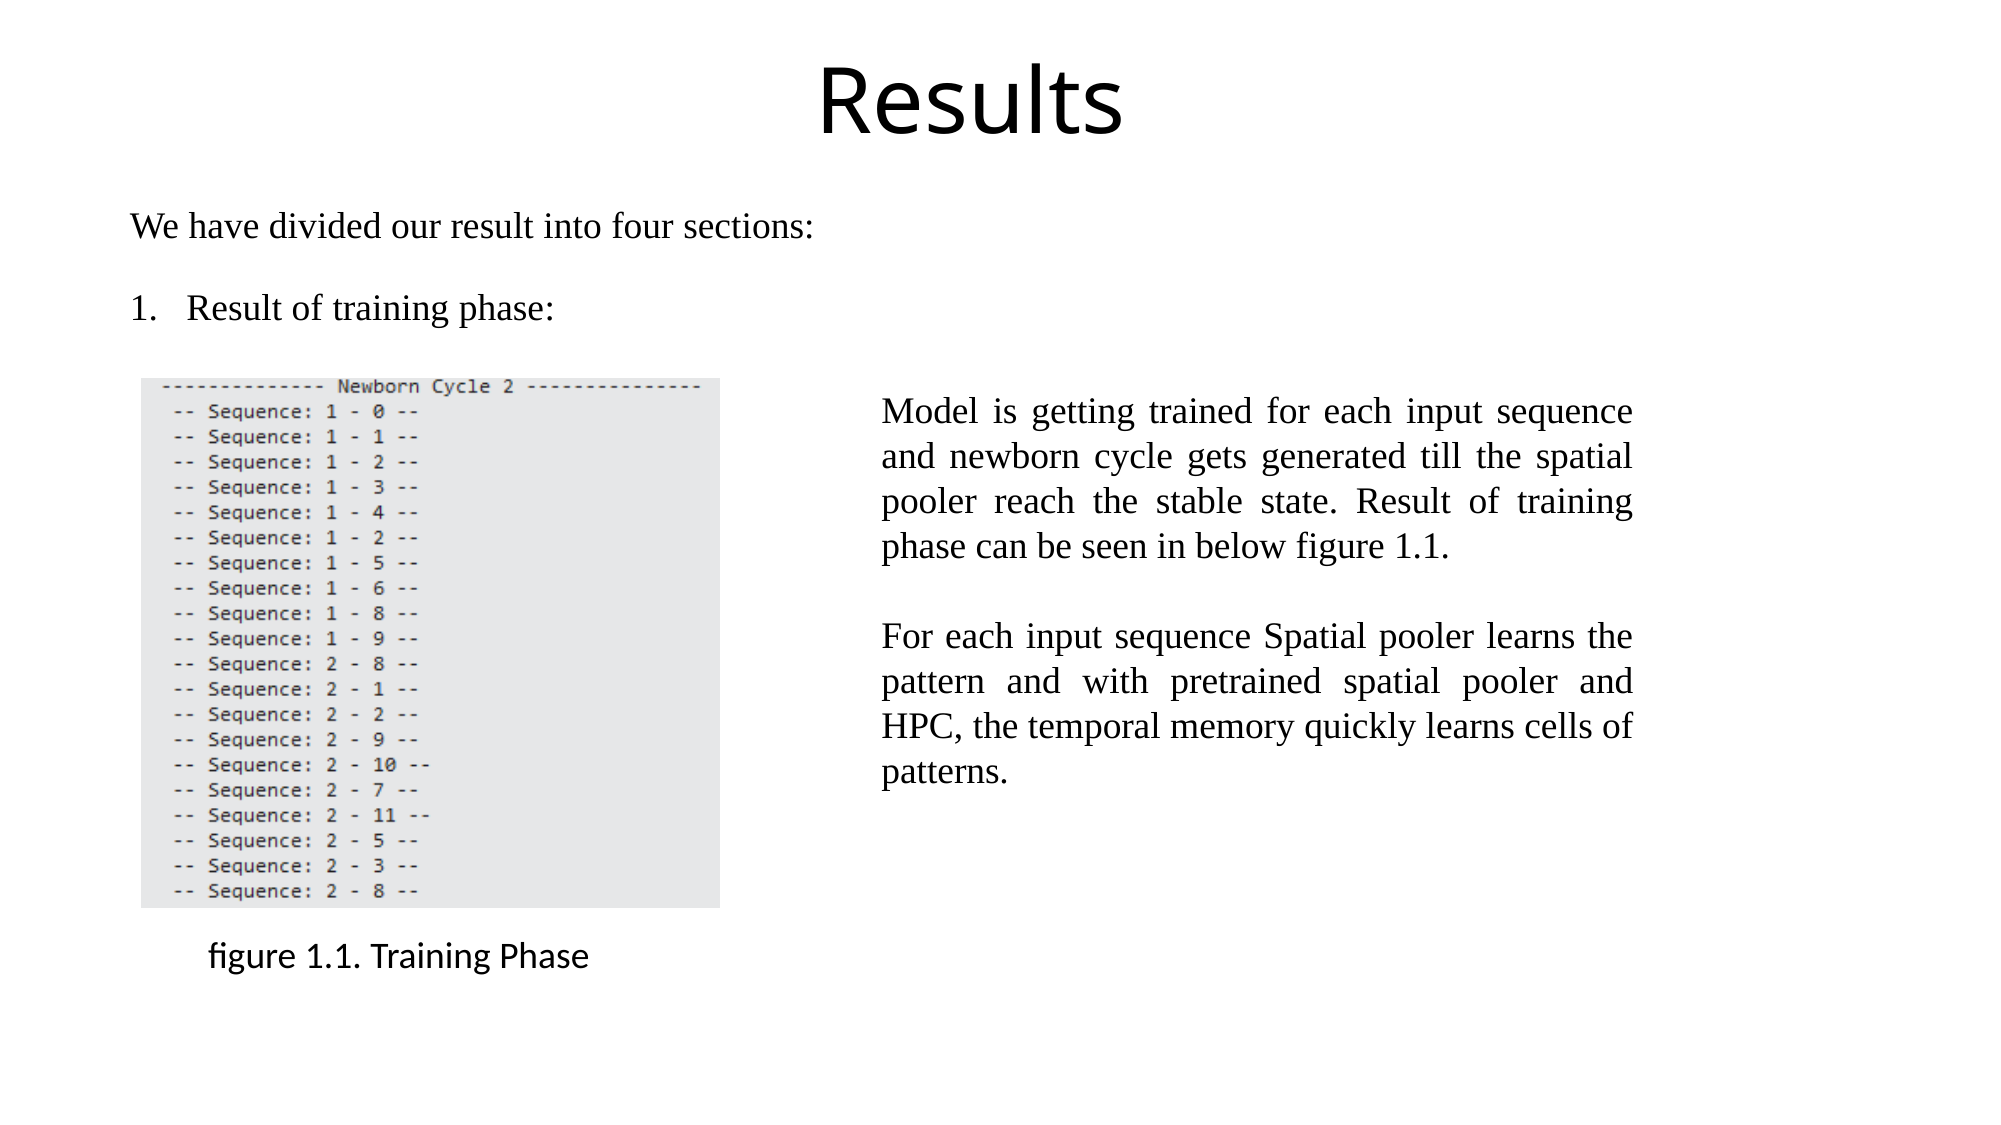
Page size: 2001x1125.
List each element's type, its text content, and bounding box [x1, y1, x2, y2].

picture [141, 378, 720, 908]
text_box Results [800, 37, 1715, 170]
text_box figure 1.1. Training Phase [193, 923, 720, 984]
text_box Model is getting trained for each input sequence and newborn cycle gets generated till the spatial pooler reach the stable state. Result of training phase can be seen in below figure 1.1. For each input sequence Spatial pooler learns the pattern and with pretrained spatial pooler and HPC, the temporal memory quickly learns cells of patterns. [866, 378, 1649, 889]
list We have divided our result into four sections: Result of training phase: [115, 199, 1841, 1017]
